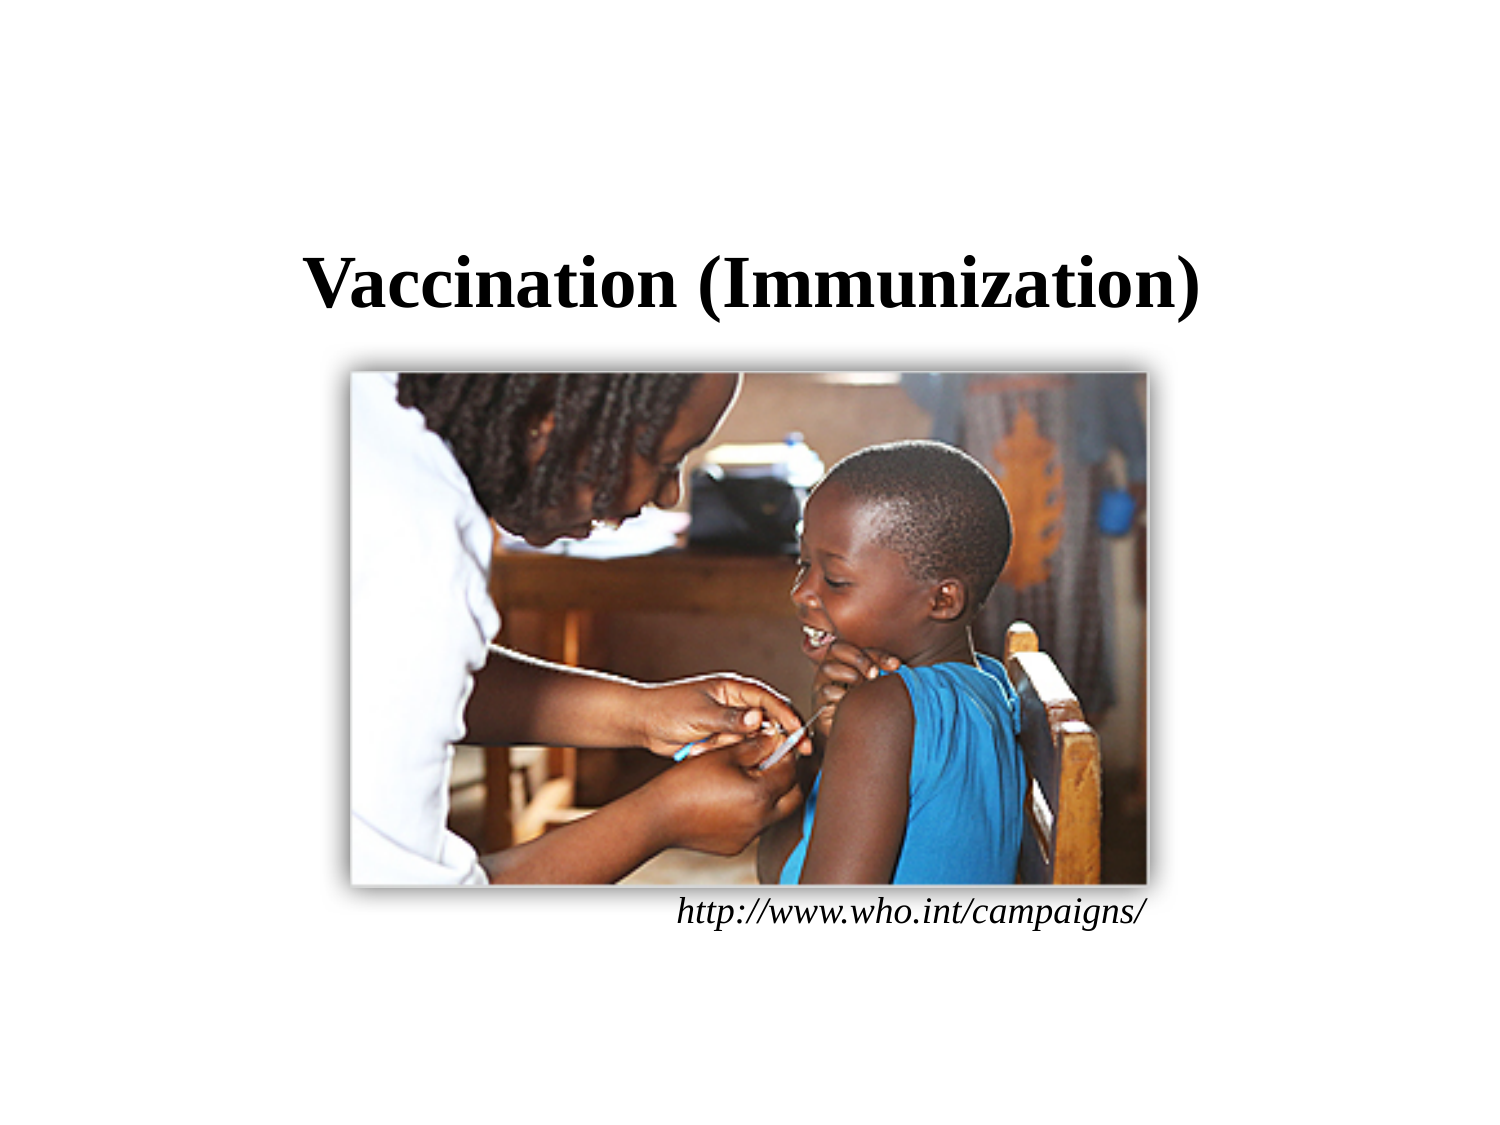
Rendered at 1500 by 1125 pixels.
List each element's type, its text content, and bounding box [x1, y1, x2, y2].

picture [349, 371, 1151, 888]
text_box http://www.who.int/campaigns/ [661, 878, 1161, 939]
text_box Vaccination (Immunization) [287, 224, 1217, 270]
text_box [200, 270, 1350, 1038]
